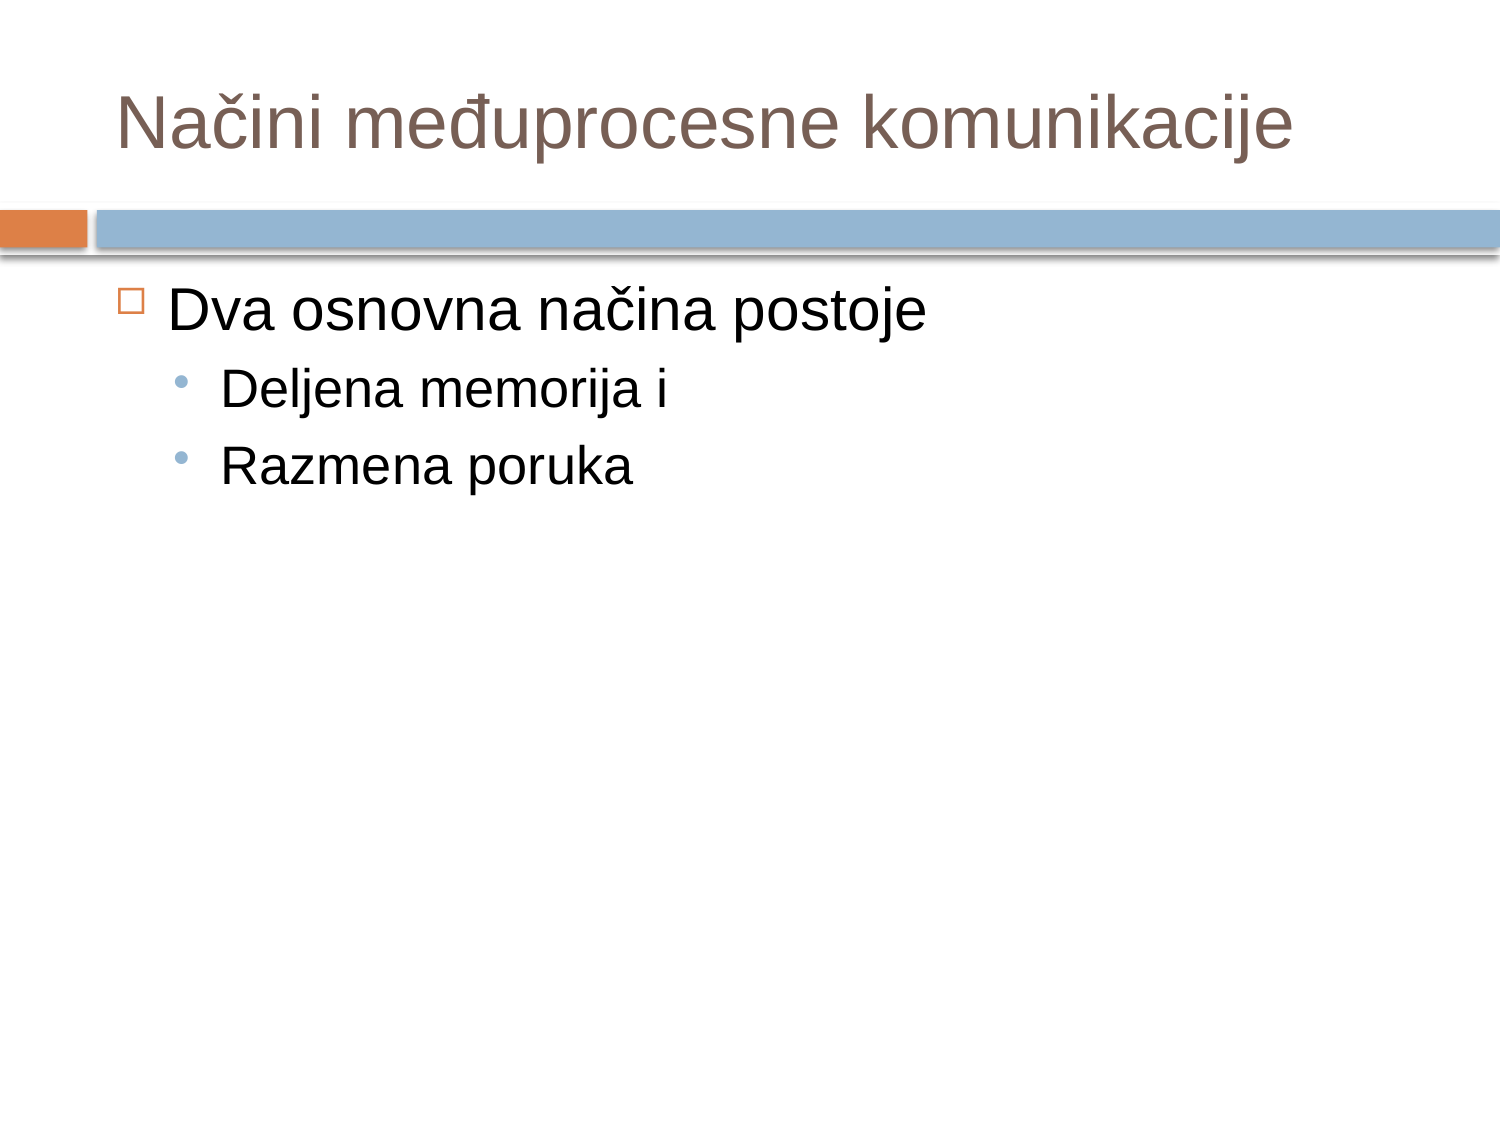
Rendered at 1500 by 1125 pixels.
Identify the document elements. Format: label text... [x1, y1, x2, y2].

title Načini međuprocesne komunikacije [100, 37, 1438, 200]
list Dva osnovna načina postoje Deljena memorija i Razmena poruka [100, 262, 1438, 1000]
